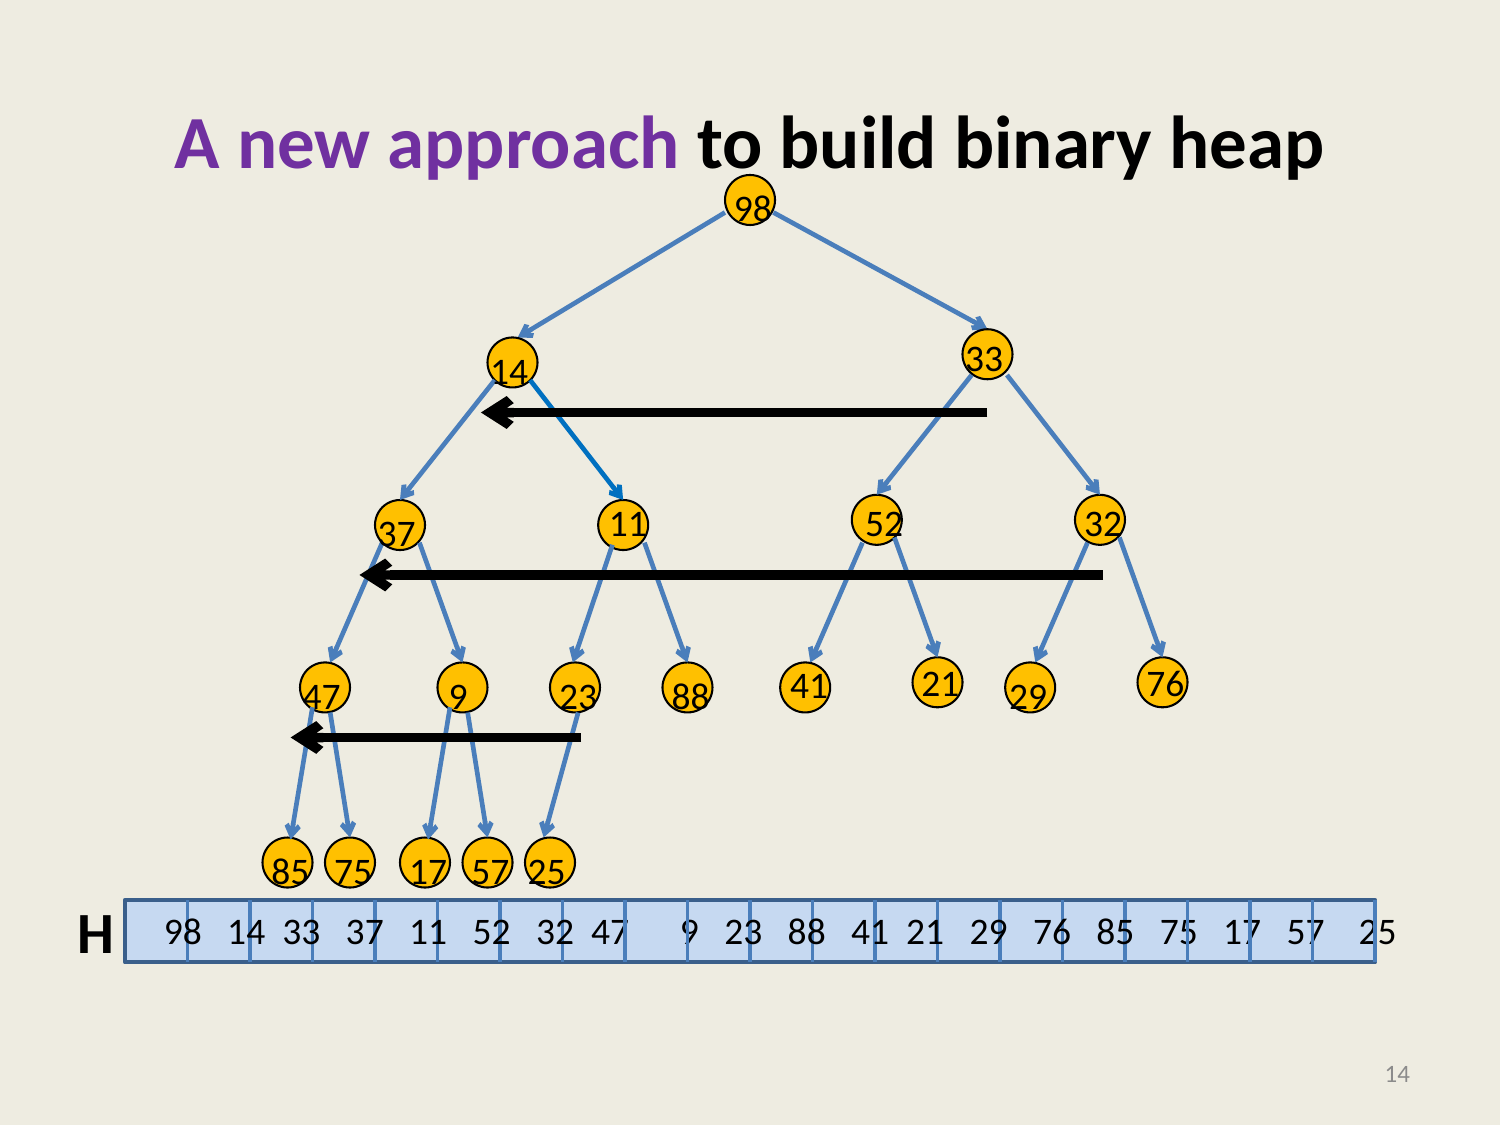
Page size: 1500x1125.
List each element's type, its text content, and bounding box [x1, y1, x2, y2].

slide_number 14 [1074, 1042, 1425, 1103]
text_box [255, 176, 1201, 885]
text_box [62, 887, 1459, 974]
title A new approach to build binary heap [75, 45, 1425, 233]
